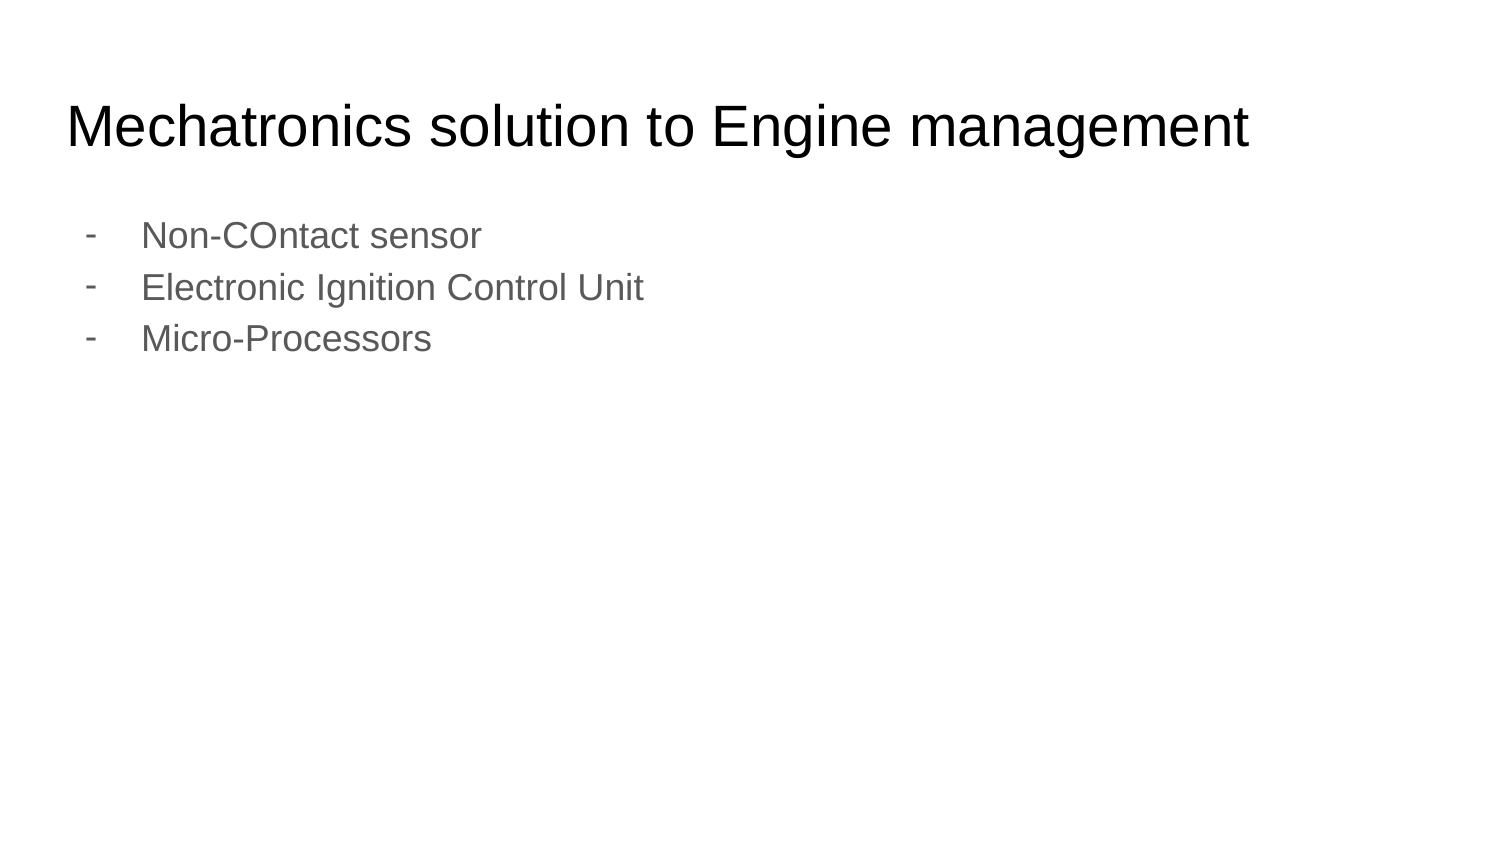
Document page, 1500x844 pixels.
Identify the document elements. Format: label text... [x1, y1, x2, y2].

list Non-COntact sensor Electronic Ignition Control Unit Micro-Processors [51, 189, 1449, 750]
title Mechatronics solution to Engine management [51, 72, 1449, 167]
